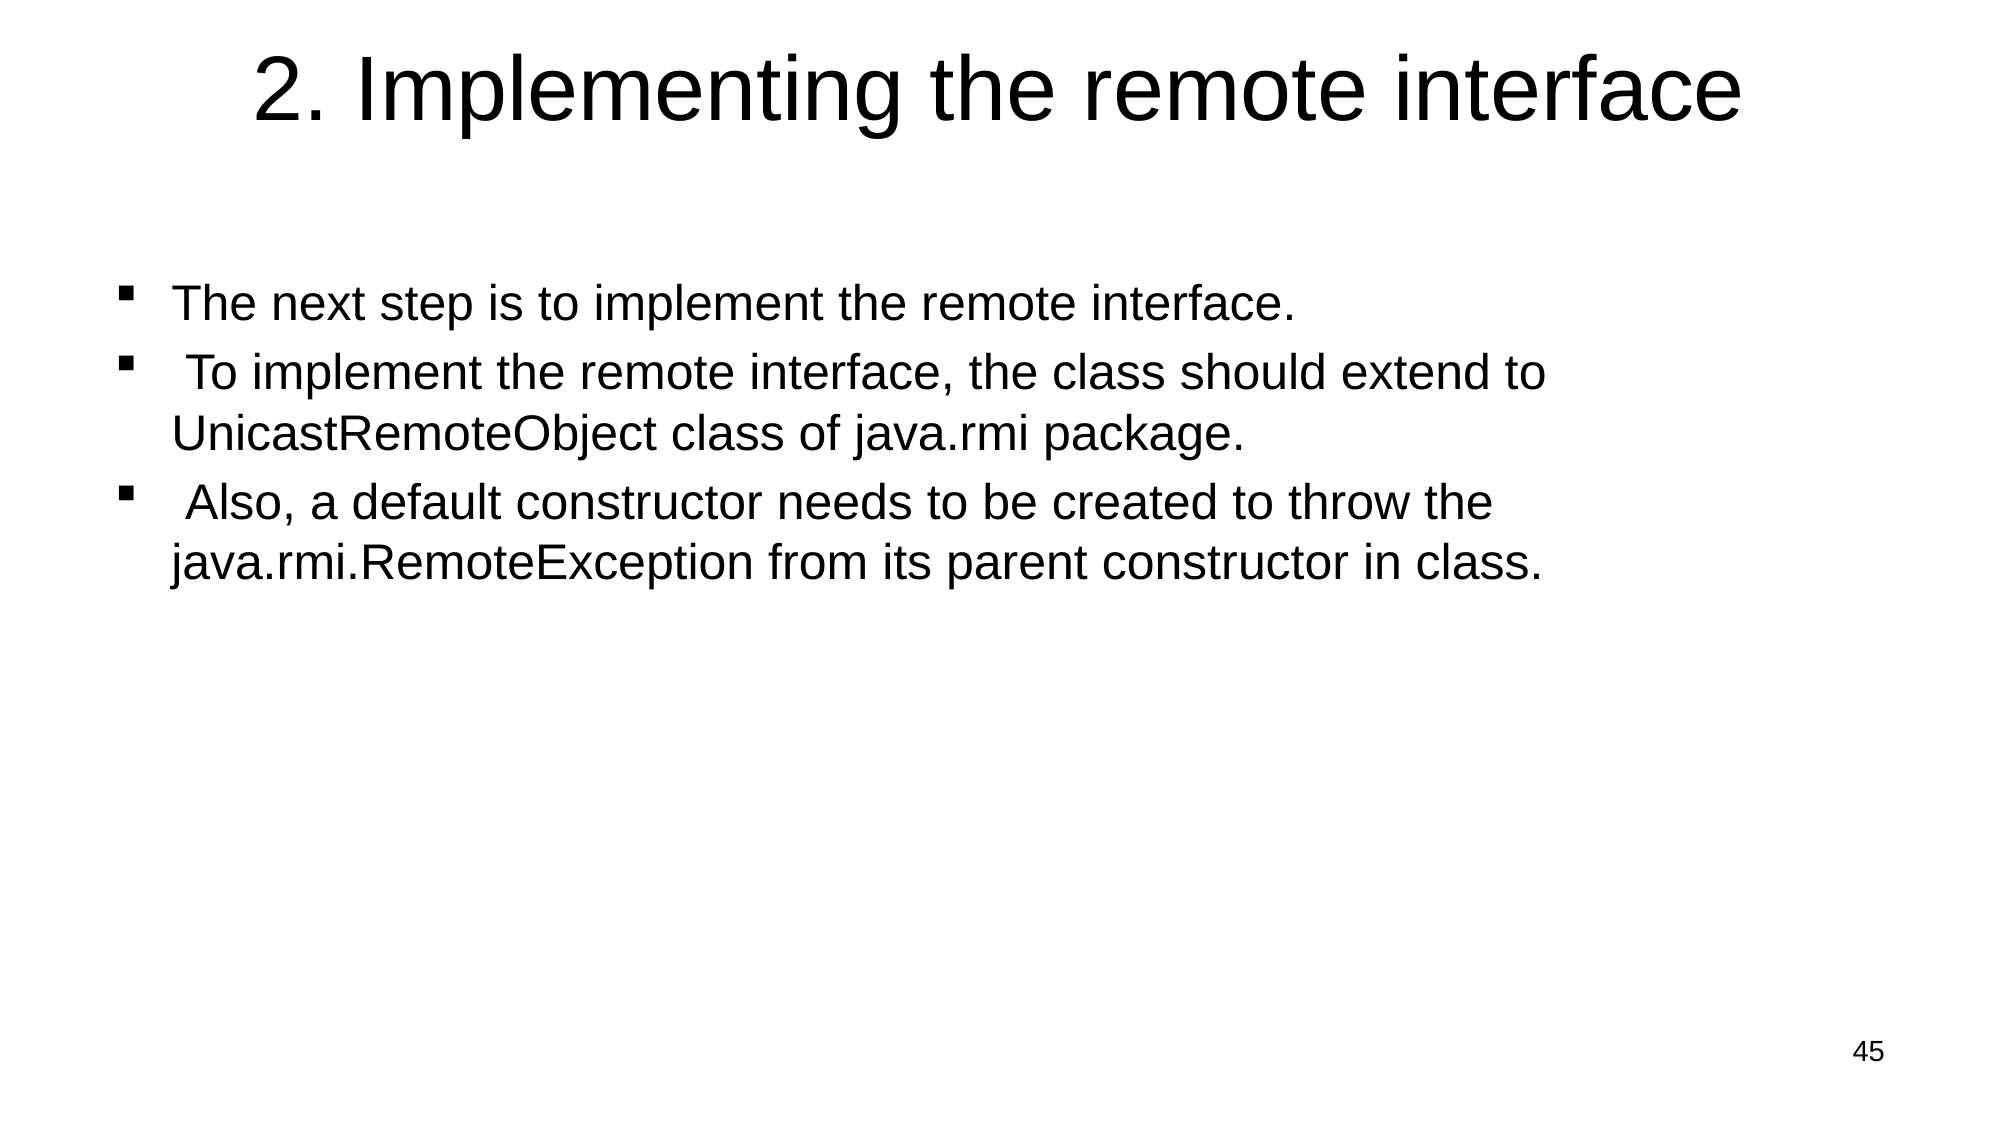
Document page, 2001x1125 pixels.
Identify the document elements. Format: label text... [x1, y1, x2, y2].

slide_number 45 [1433, 1024, 1901, 1103]
title 2. Implementing the remote interface [99, 45, 1900, 233]
list The next step is to implement the remote interface. To implement the remote interface, the class should extend to UnicastRemoteObject class of java.rmi package. Also, a default constructor needs to be created to throw the java.rmi.RemoteException from its parent constructor in class. [99, 262, 1900, 1005]
